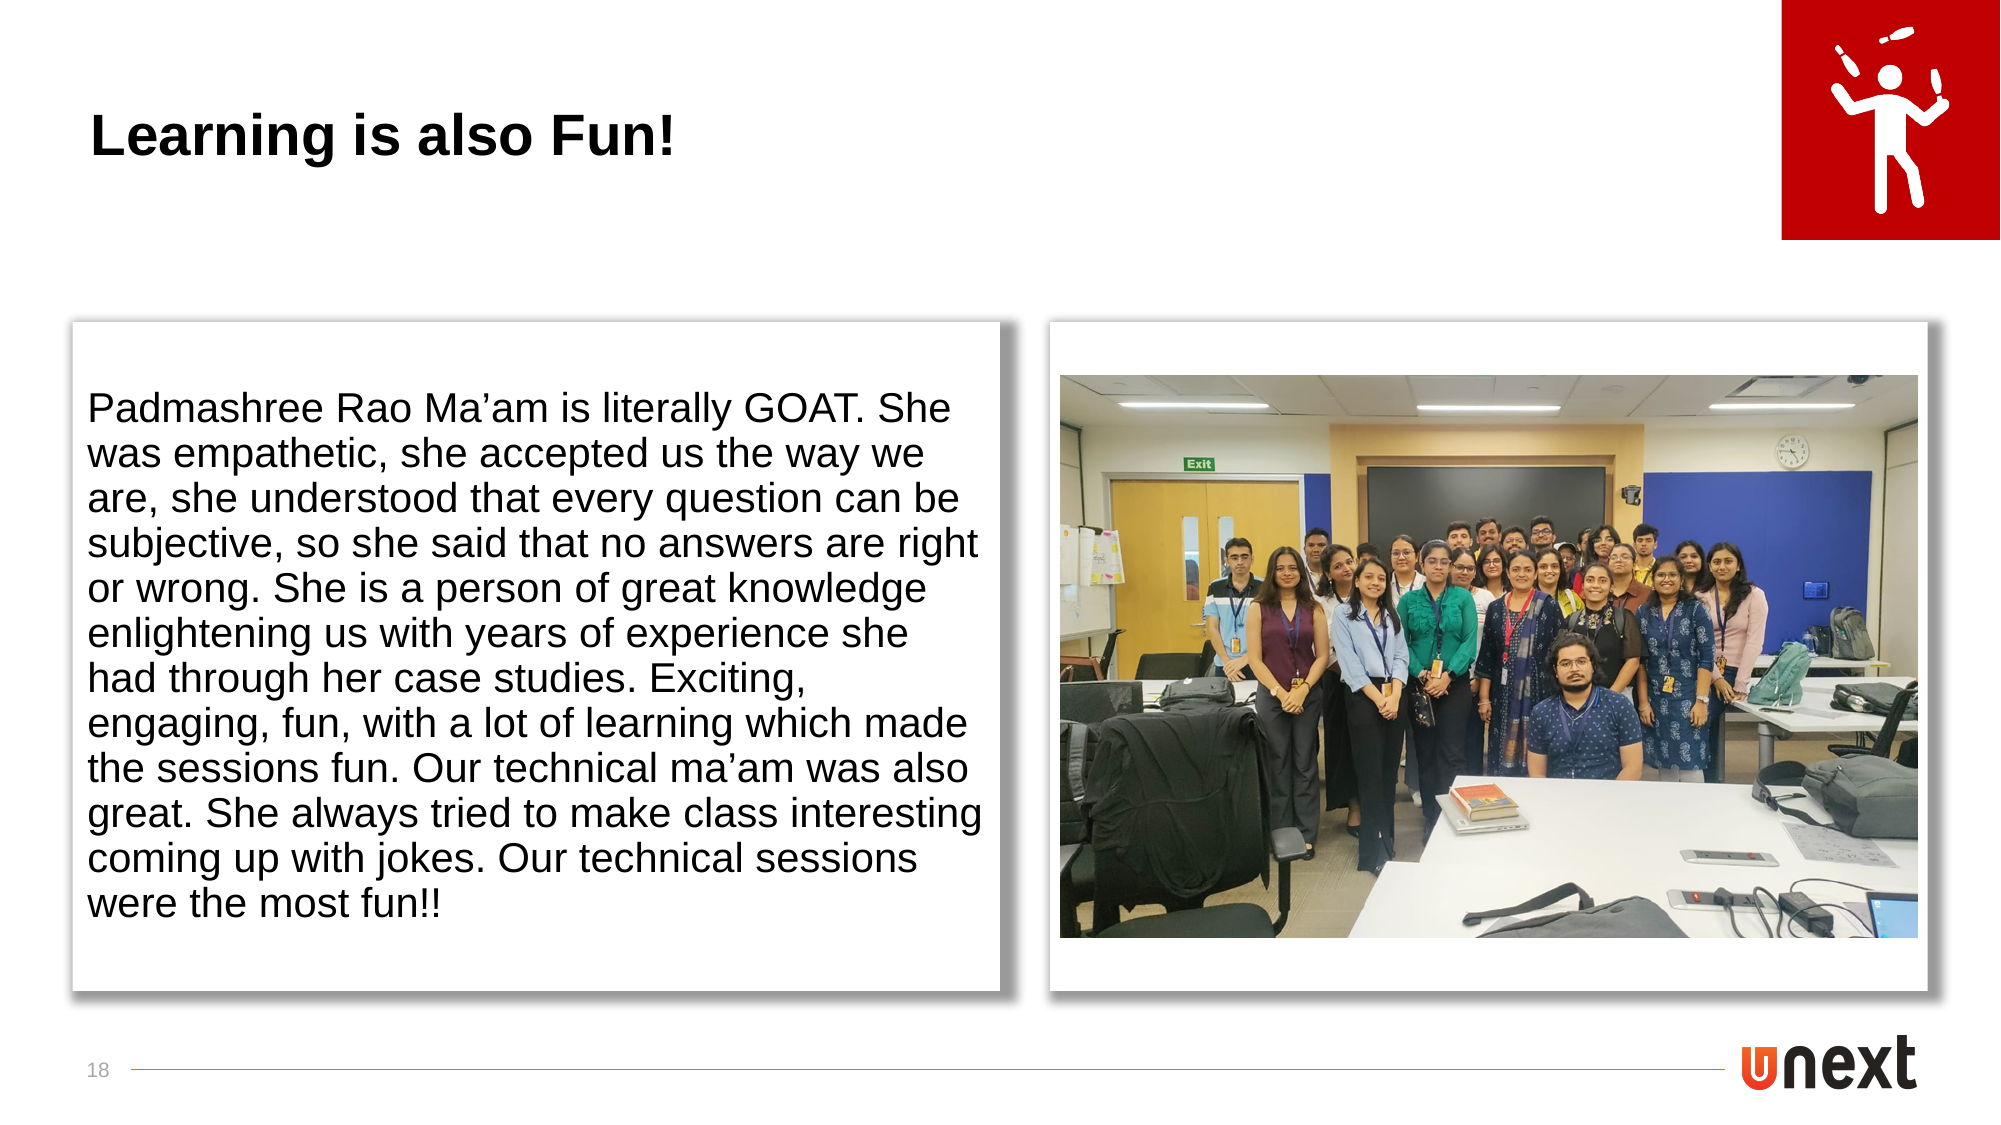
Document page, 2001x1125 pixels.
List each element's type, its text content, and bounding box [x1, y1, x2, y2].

picture [1791, 20, 1991, 220]
text_box Padmashree Rao Ma’am is literally GOAT. She was empathetic, she accepted us the way we are, she understood that every question can be subjective, so she said that no answers are right or wrong. She is a person of great knowledge enlightening us with years of experience she had through her case studies. Exciting, engaging, fun, with a lot of learning which made the sessions fun. Our technical ma’am was also great. She always tried to make class interesting coming up with jokes. Our technical sessions were the most fun!! [72, 322, 1000, 991]
slide_number 18 [48, 1047, 110, 1091]
picture [1060, 375, 1918, 938]
picture [1742, 1035, 1917, 1090]
text_box [1781, 0, 2000, 241]
title Learning is also Fun! [76, 78, 1791, 196]
text_box [1050, 322, 1928, 991]
